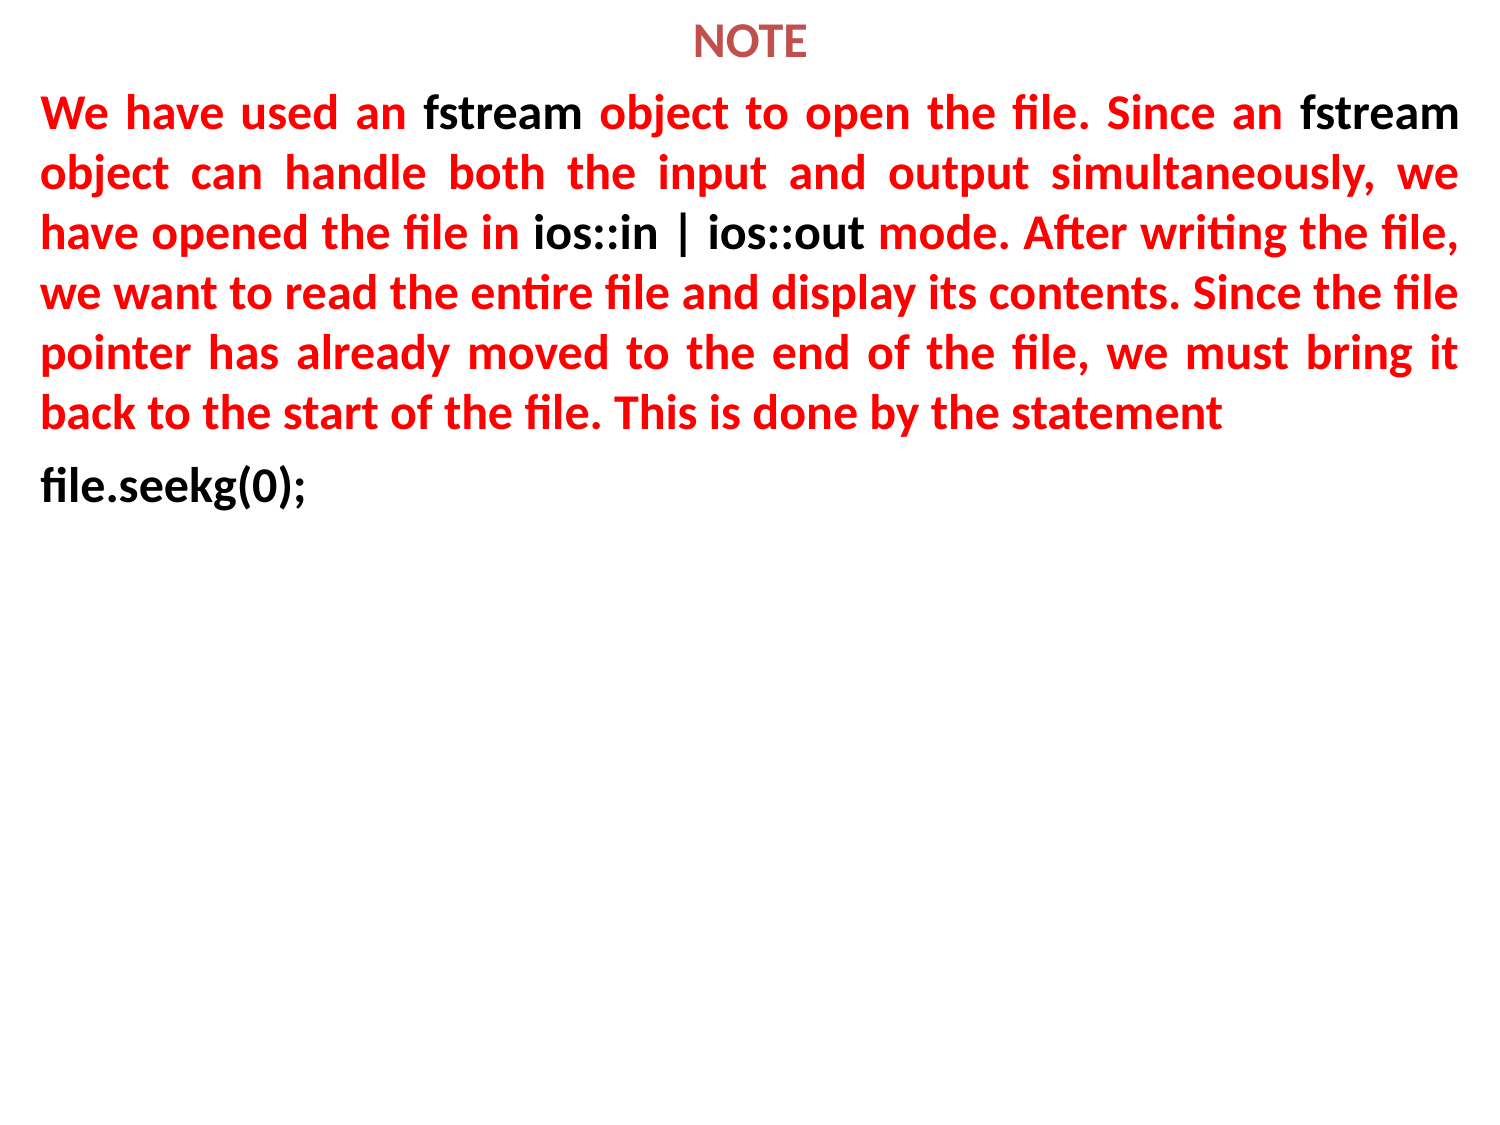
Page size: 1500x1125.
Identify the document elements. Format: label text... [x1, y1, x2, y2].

text_box NOTE We have used an fstream object to open the file. Since an fstream object can handle both the input and output simultaneously, we have opened the file in ios::in | ios::out mode. After writing the file, we want to read the entire file and display its contents. Since the file pointer has already moved to the end of the file, we must bring it back to the start of the file. This is done by the statement file.seekg(0); [24, 0, 1475, 520]
